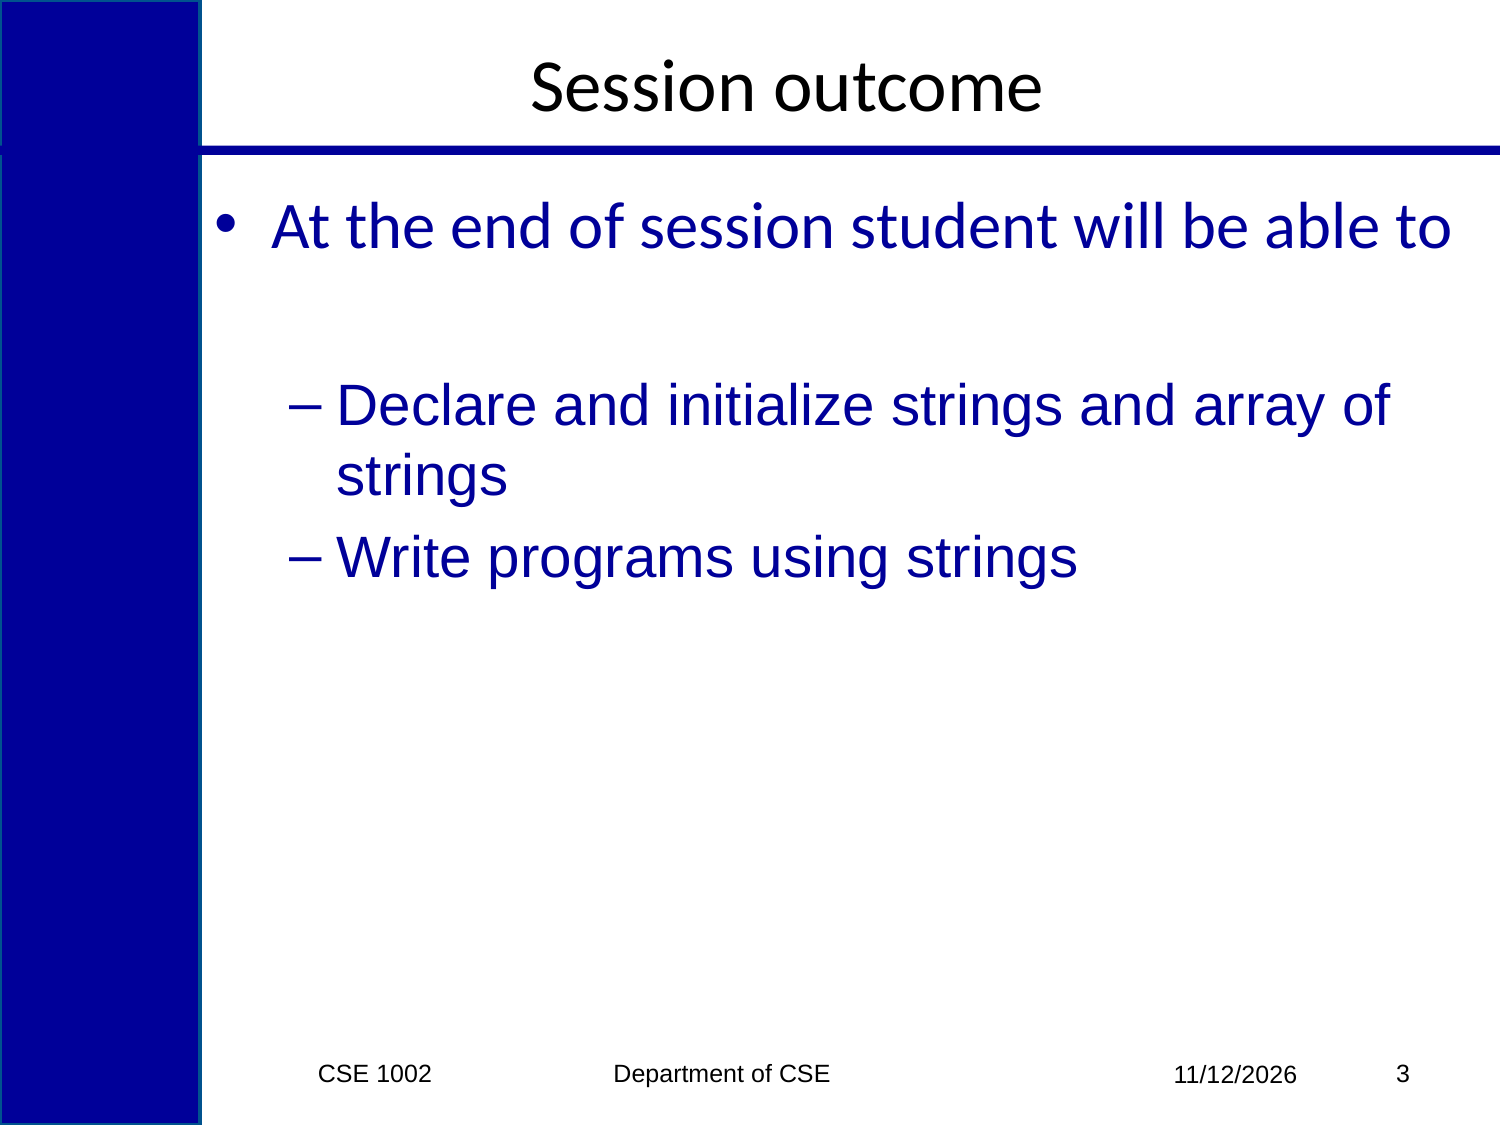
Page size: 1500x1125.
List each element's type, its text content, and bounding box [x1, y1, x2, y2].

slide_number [1050, 1043, 1313, 1104]
slide_number 3 [1312, 1042, 1425, 1103]
list At the end of session student will be able to Declare and initialize strings and array of strings Write programs using strings [200, 174, 1500, 1005]
footer CSE 1002 Department of CSE [212, 1042, 938, 1103]
title Session outcome [200, 24, 1375, 138]
